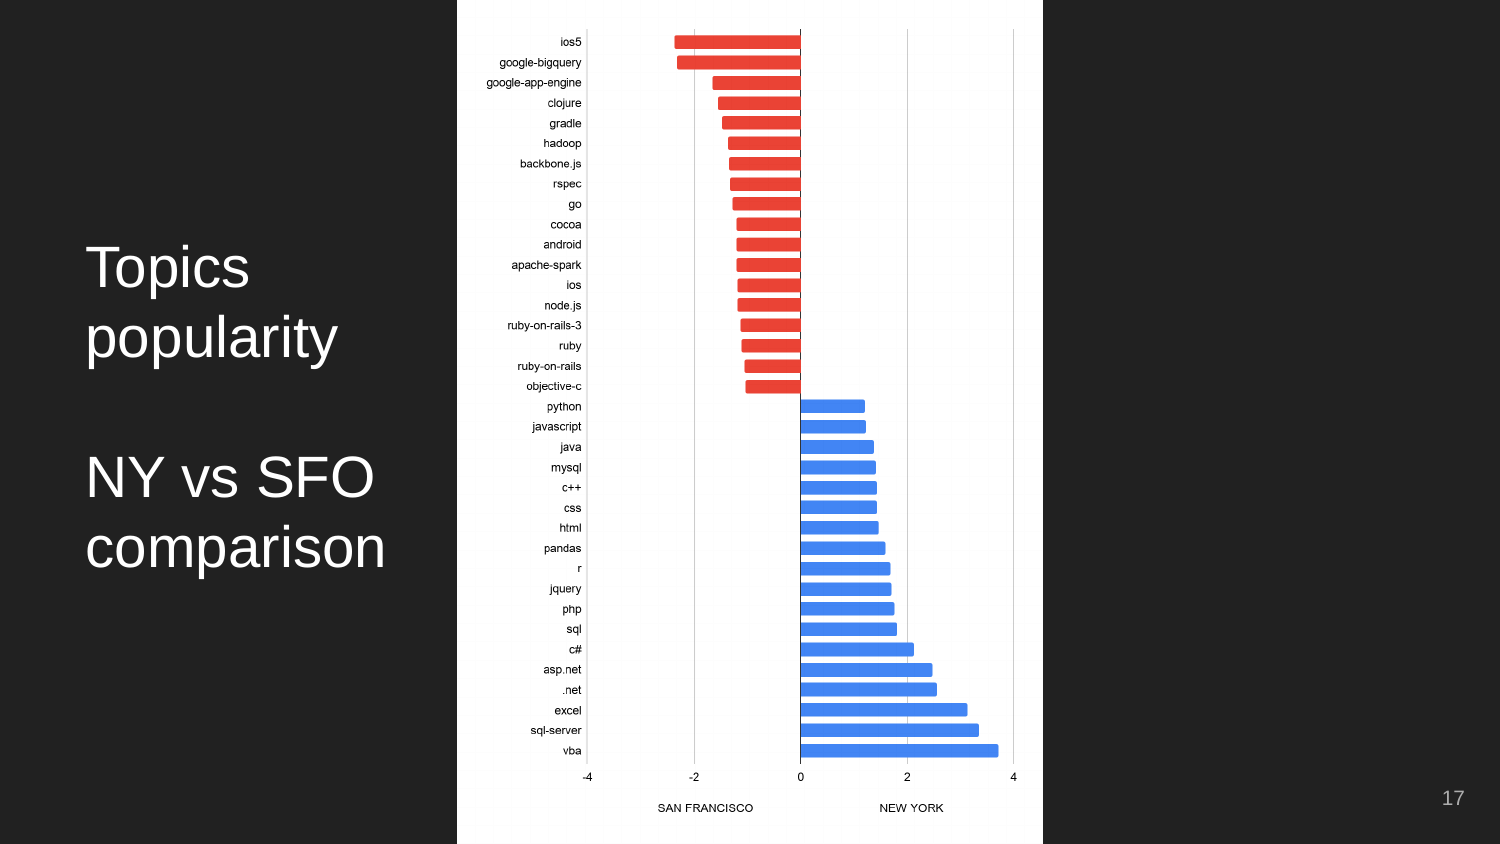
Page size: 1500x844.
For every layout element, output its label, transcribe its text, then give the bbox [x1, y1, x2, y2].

picture [457, 0, 1043, 844]
slide_number ‹#› [1389, 764, 1480, 830]
title Topics popularity NY vs SFO comparison [70, 214, 425, 647]
